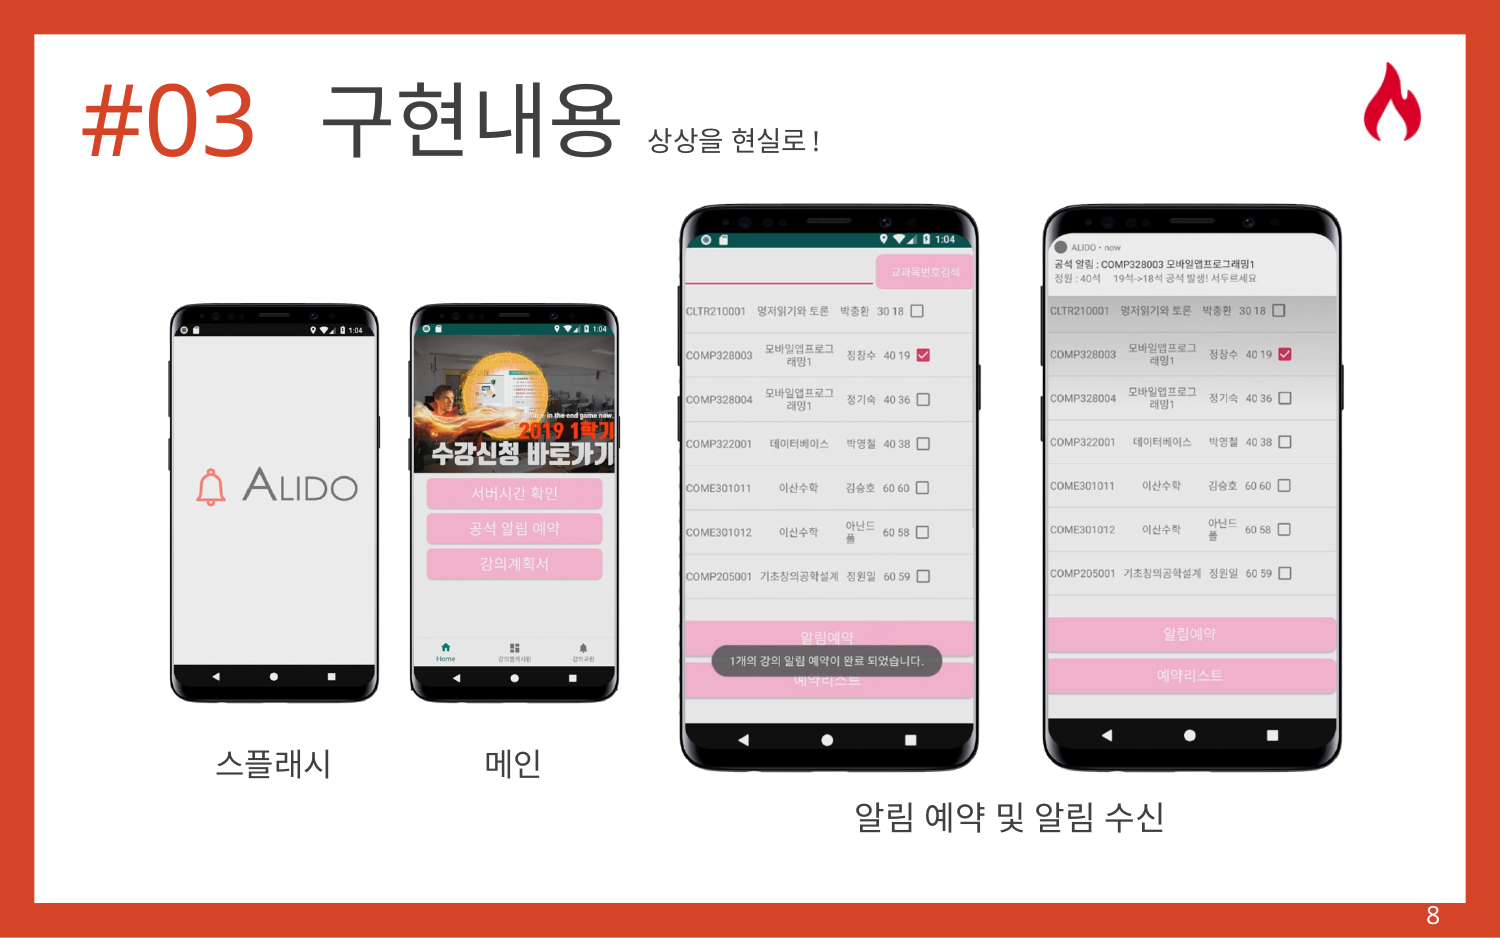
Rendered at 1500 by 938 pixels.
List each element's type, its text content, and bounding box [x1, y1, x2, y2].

title 구현내용 상상을 현실로! [304, 61, 1079, 176]
text_box 스플래시 [197, 737, 351, 791]
picture [147, 299, 641, 714]
picture [1347, 62, 1438, 141]
text_box 메인 [437, 737, 591, 791]
list #03 [64, 49, 329, 167]
slide_number 8 [1105, 891, 1456, 938]
picture [647, 166, 1374, 814]
text_box 알림 예약 및 알림 수신 [817, 822, 1204, 845]
